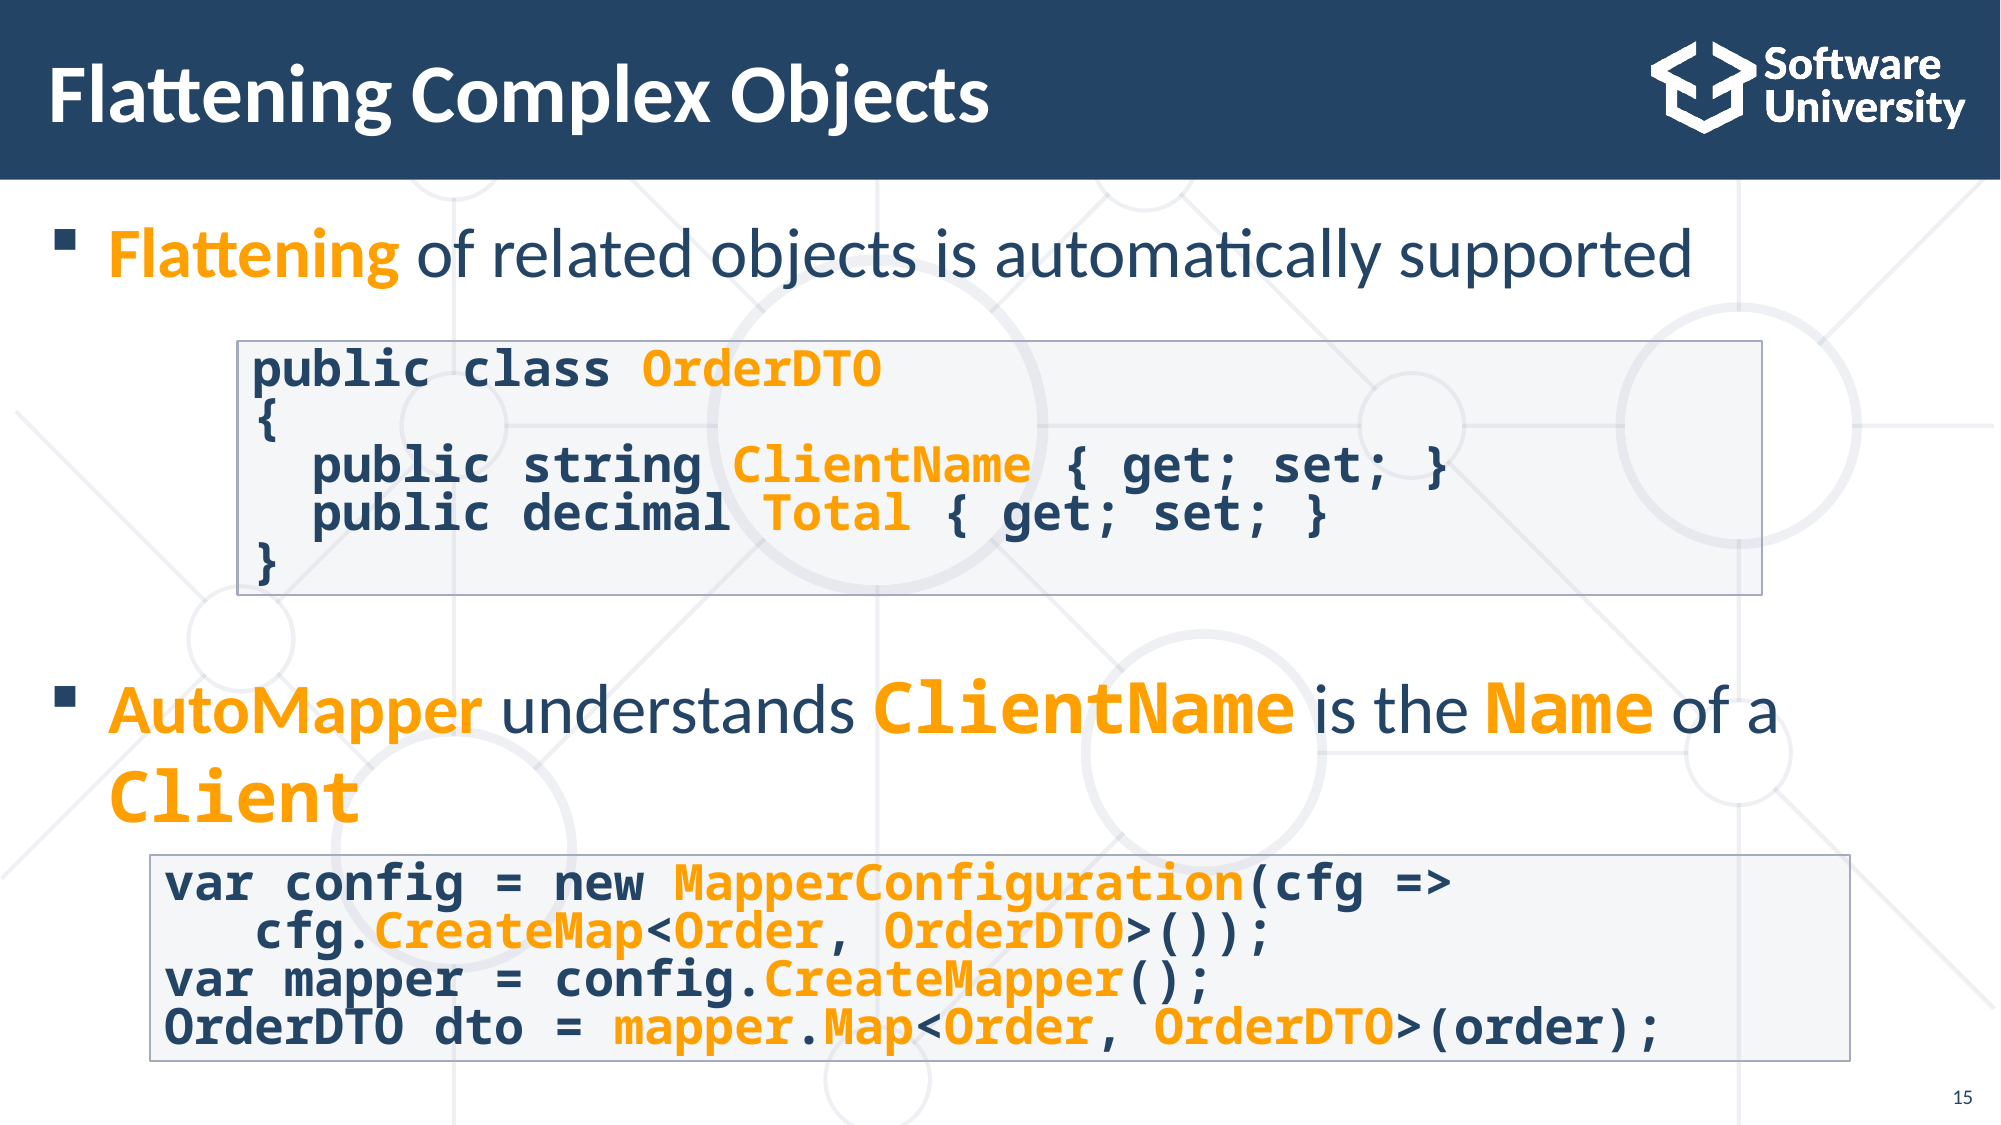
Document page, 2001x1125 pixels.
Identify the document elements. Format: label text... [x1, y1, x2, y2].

title Flattening Complex Objects [31, 16, 1625, 162]
text_box var config = new MapperConfiguration(cfg => cfg.CreateMap<Order, OrderDTO>()); var mapper = config.CreateMapper(); OrderDTO dto = mapper.Map<Order, OrderDTO>(order); [150, 854, 1850, 1062]
slide_number 15 [1927, 1067, 1989, 1117]
picture [1651, 41, 1966, 134]
list Flattening of related objects is automatically supported AutoMapper understands ClientName is the Name of a Client [31, 196, 1970, 1104]
text_box public class OrderDTO { public string ClientName { get; set; } public decimal Total { get; set; } } [237, 340, 1763, 596]
